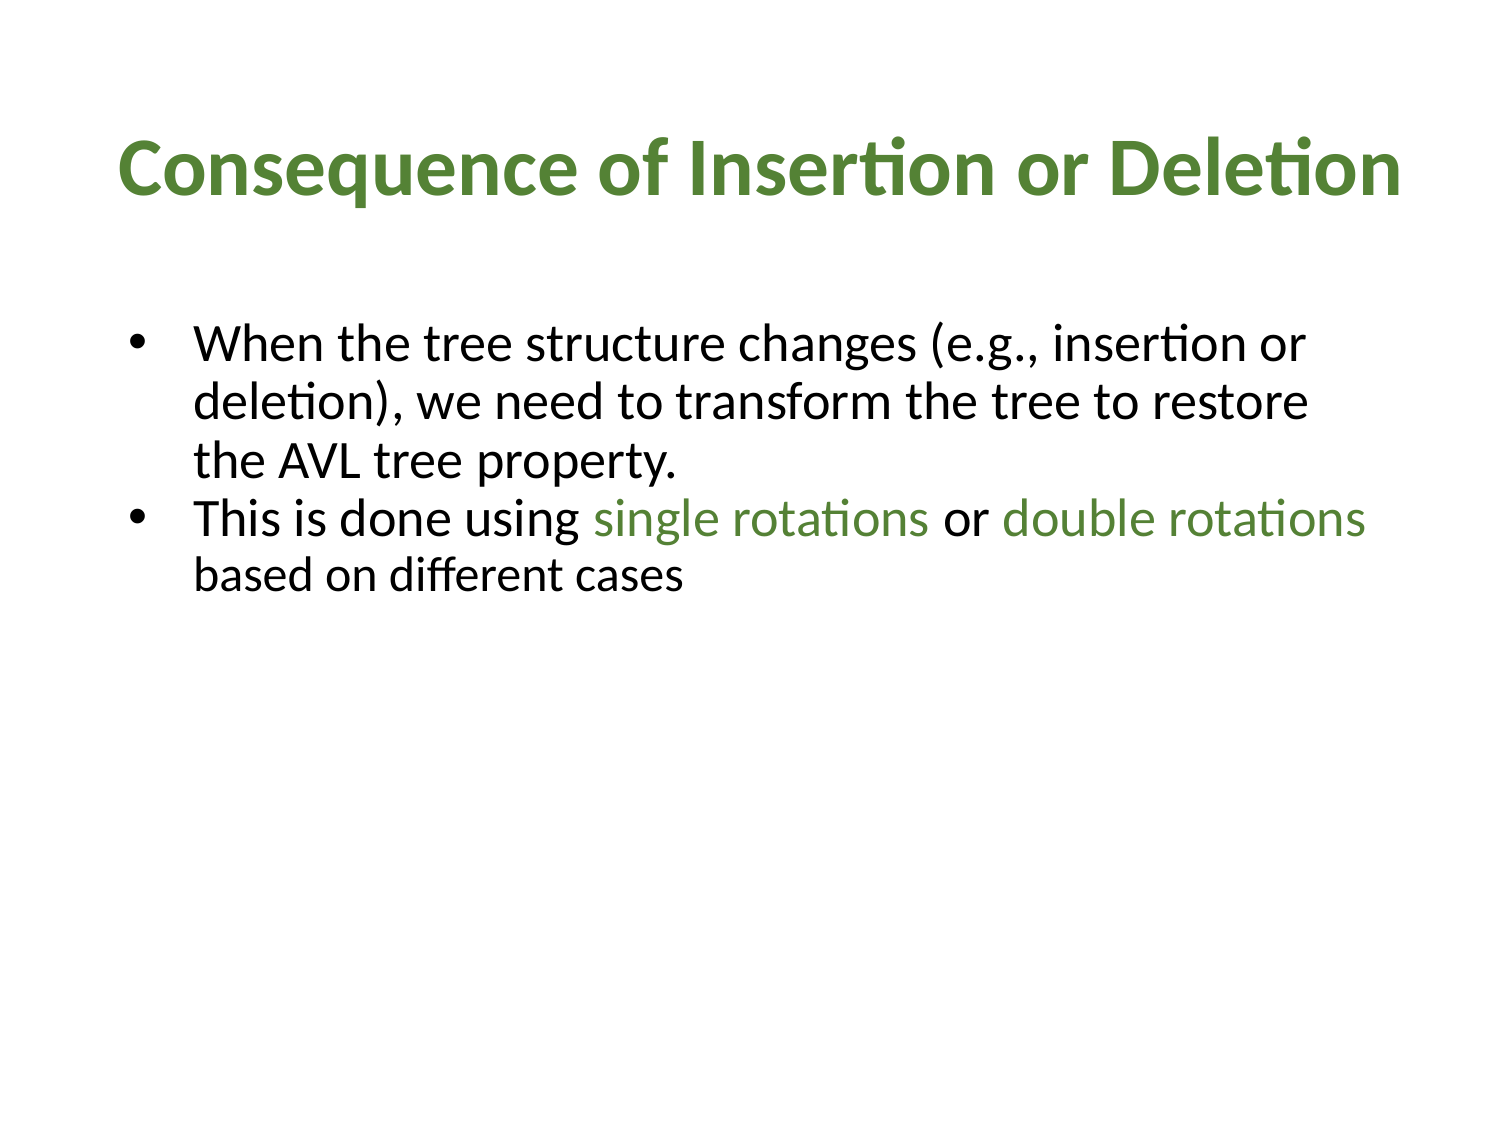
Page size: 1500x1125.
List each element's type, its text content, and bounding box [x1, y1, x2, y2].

list When the tree structure changes (e.g., insertion or deletion), we need to transform the tree to restore the AVL tree property. This is done using single rotations or double rotations based on different cases [103, 299, 1397, 1014]
title Consequence of Insertion or Deletion [103, 59, 1425, 278]
